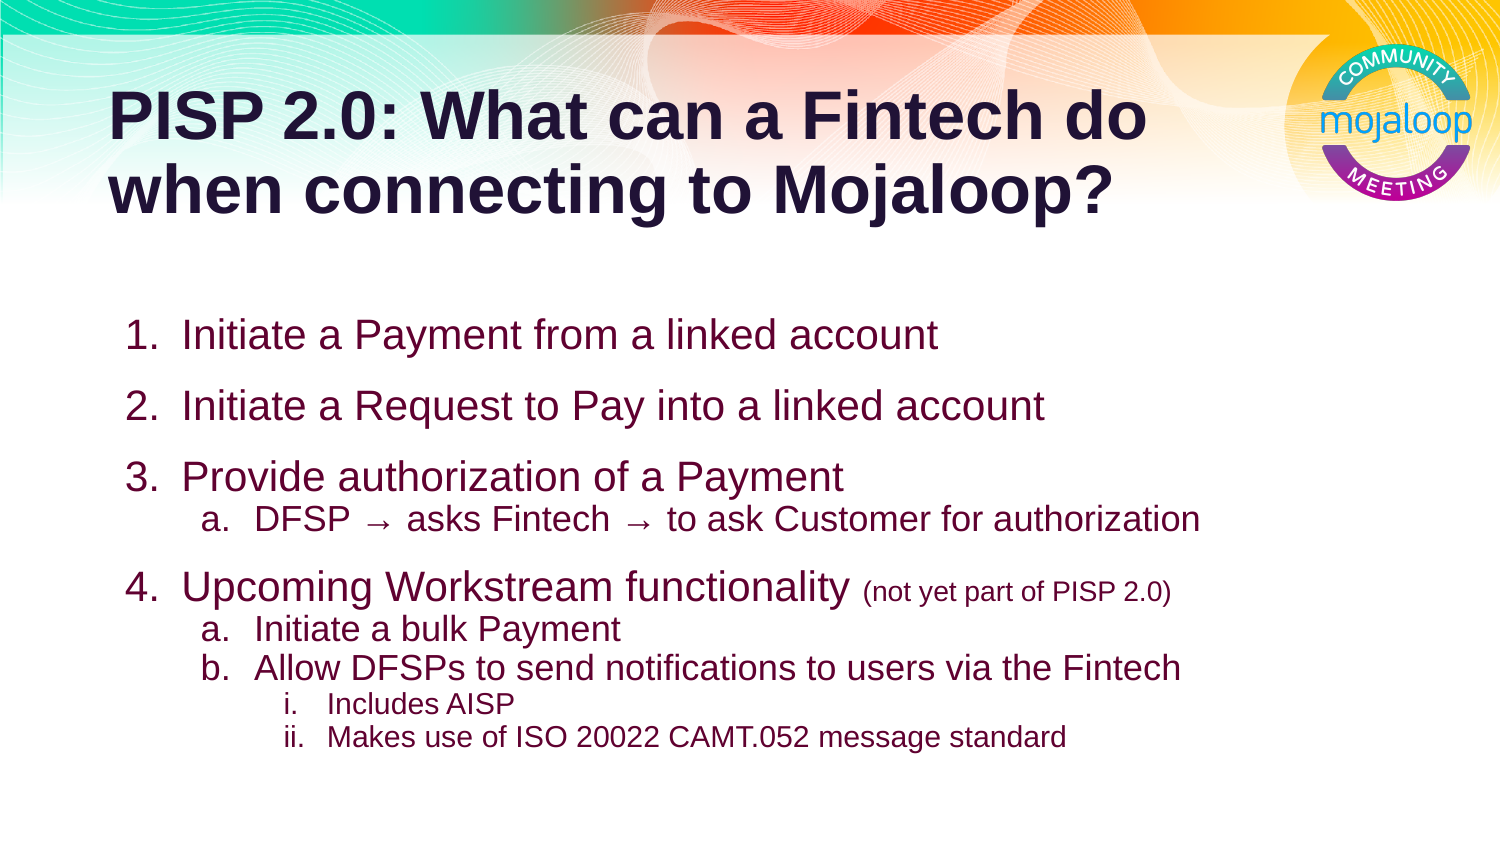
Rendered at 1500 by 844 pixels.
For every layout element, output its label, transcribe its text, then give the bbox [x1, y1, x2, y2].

title PISP 2.0: What can a Fintech do when connecting to Mojaloop? [103, 73, 1264, 237]
picture [0, 0, 1500, 844]
list Initiate a Payment from a linked account Initiate a Request to Pay into a linked account Provide authorization of a Payment DFSP → asks Fintech → to ask Customer for authorization Upcoming Workstream functionality (not yet part of PISP 2.0) Initiate a bulk Payment Allow DFSPs to send notifications to users via the Fintech Includes AISP Makes use of ISO 20022 CAMT.052 message standard [103, 304, 1397, 760]
